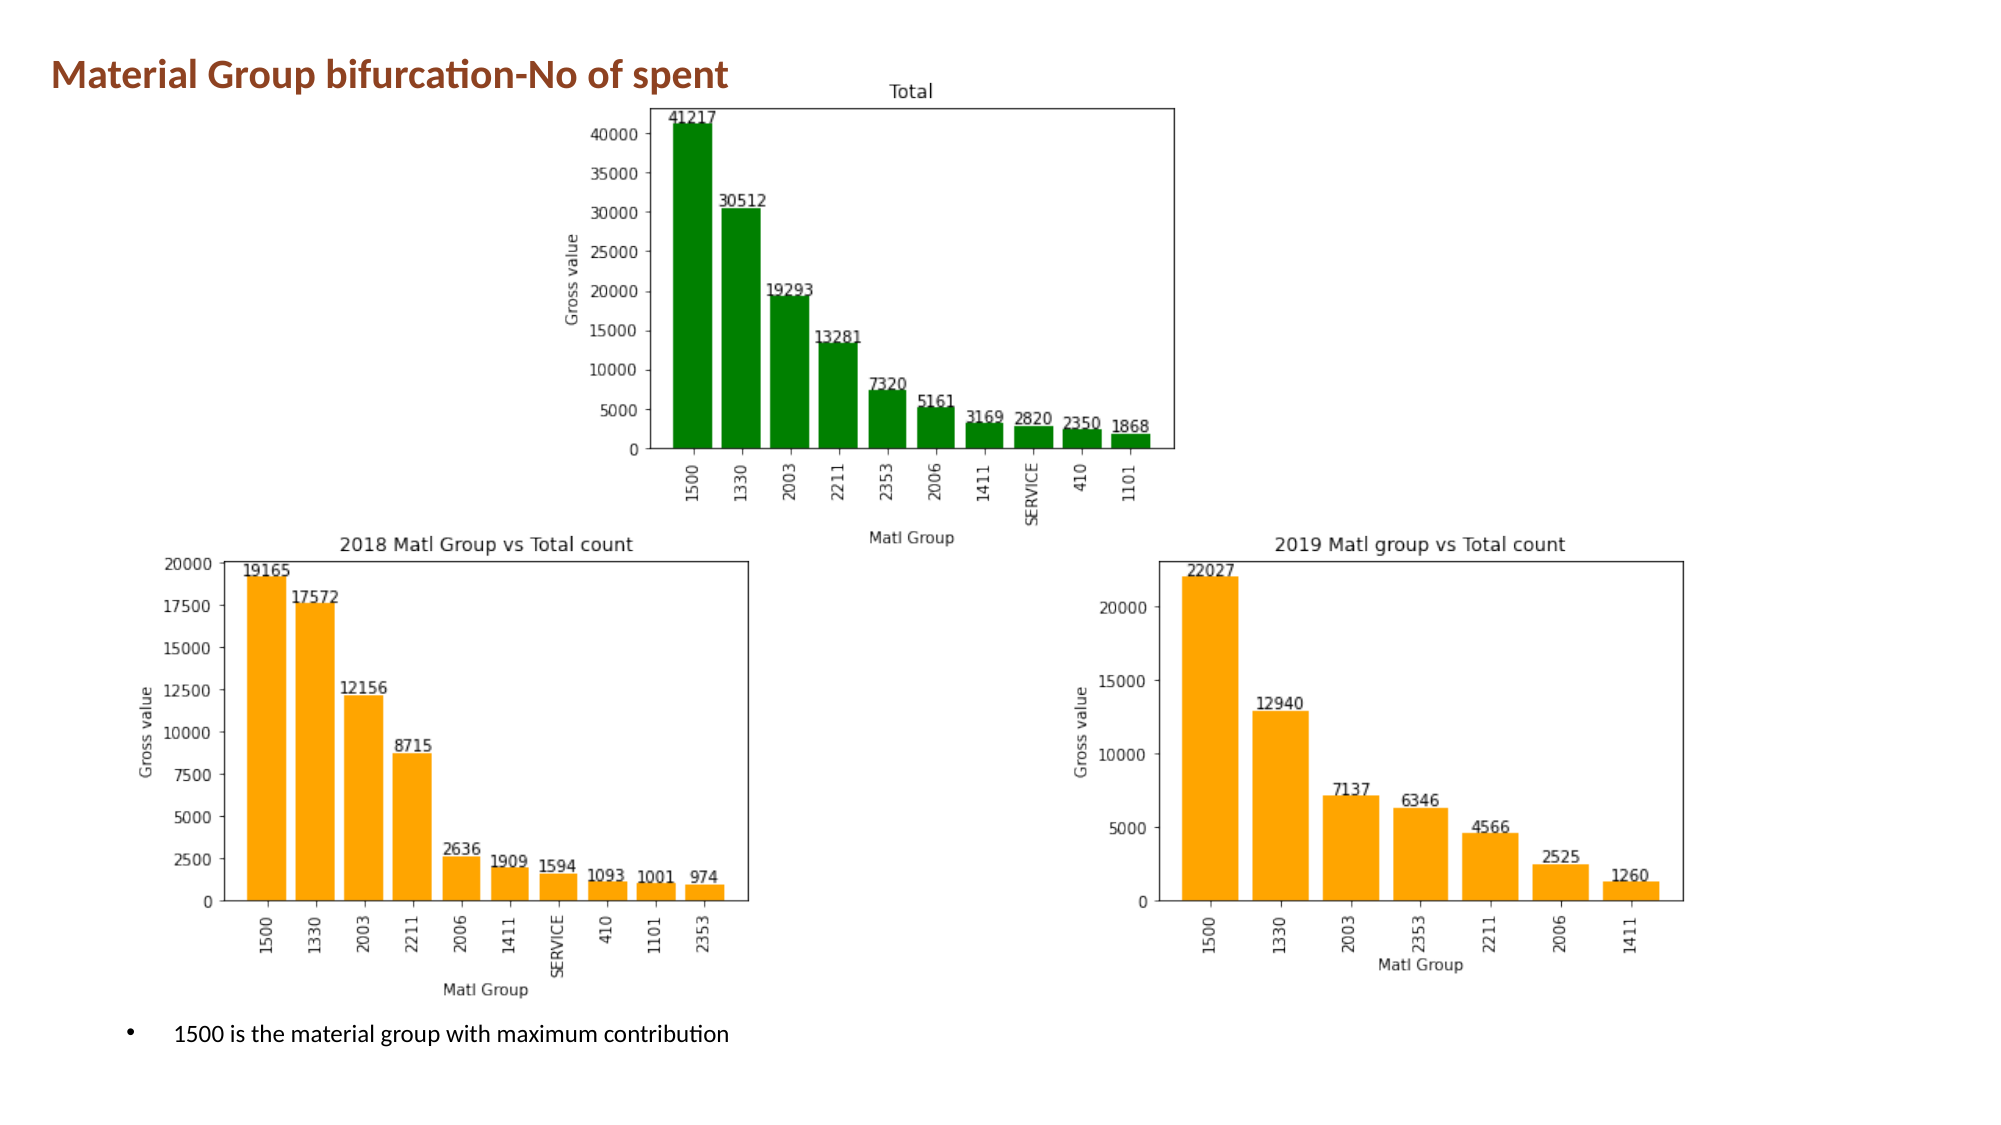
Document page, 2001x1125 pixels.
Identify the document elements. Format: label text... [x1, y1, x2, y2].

text_box 1500 is the material group with maximum contribution [111, 1009, 1405, 1055]
picture [129, 72, 1695, 1011]
text_box Material Group bifurcation-No of spent [36, 39, 871, 105]
